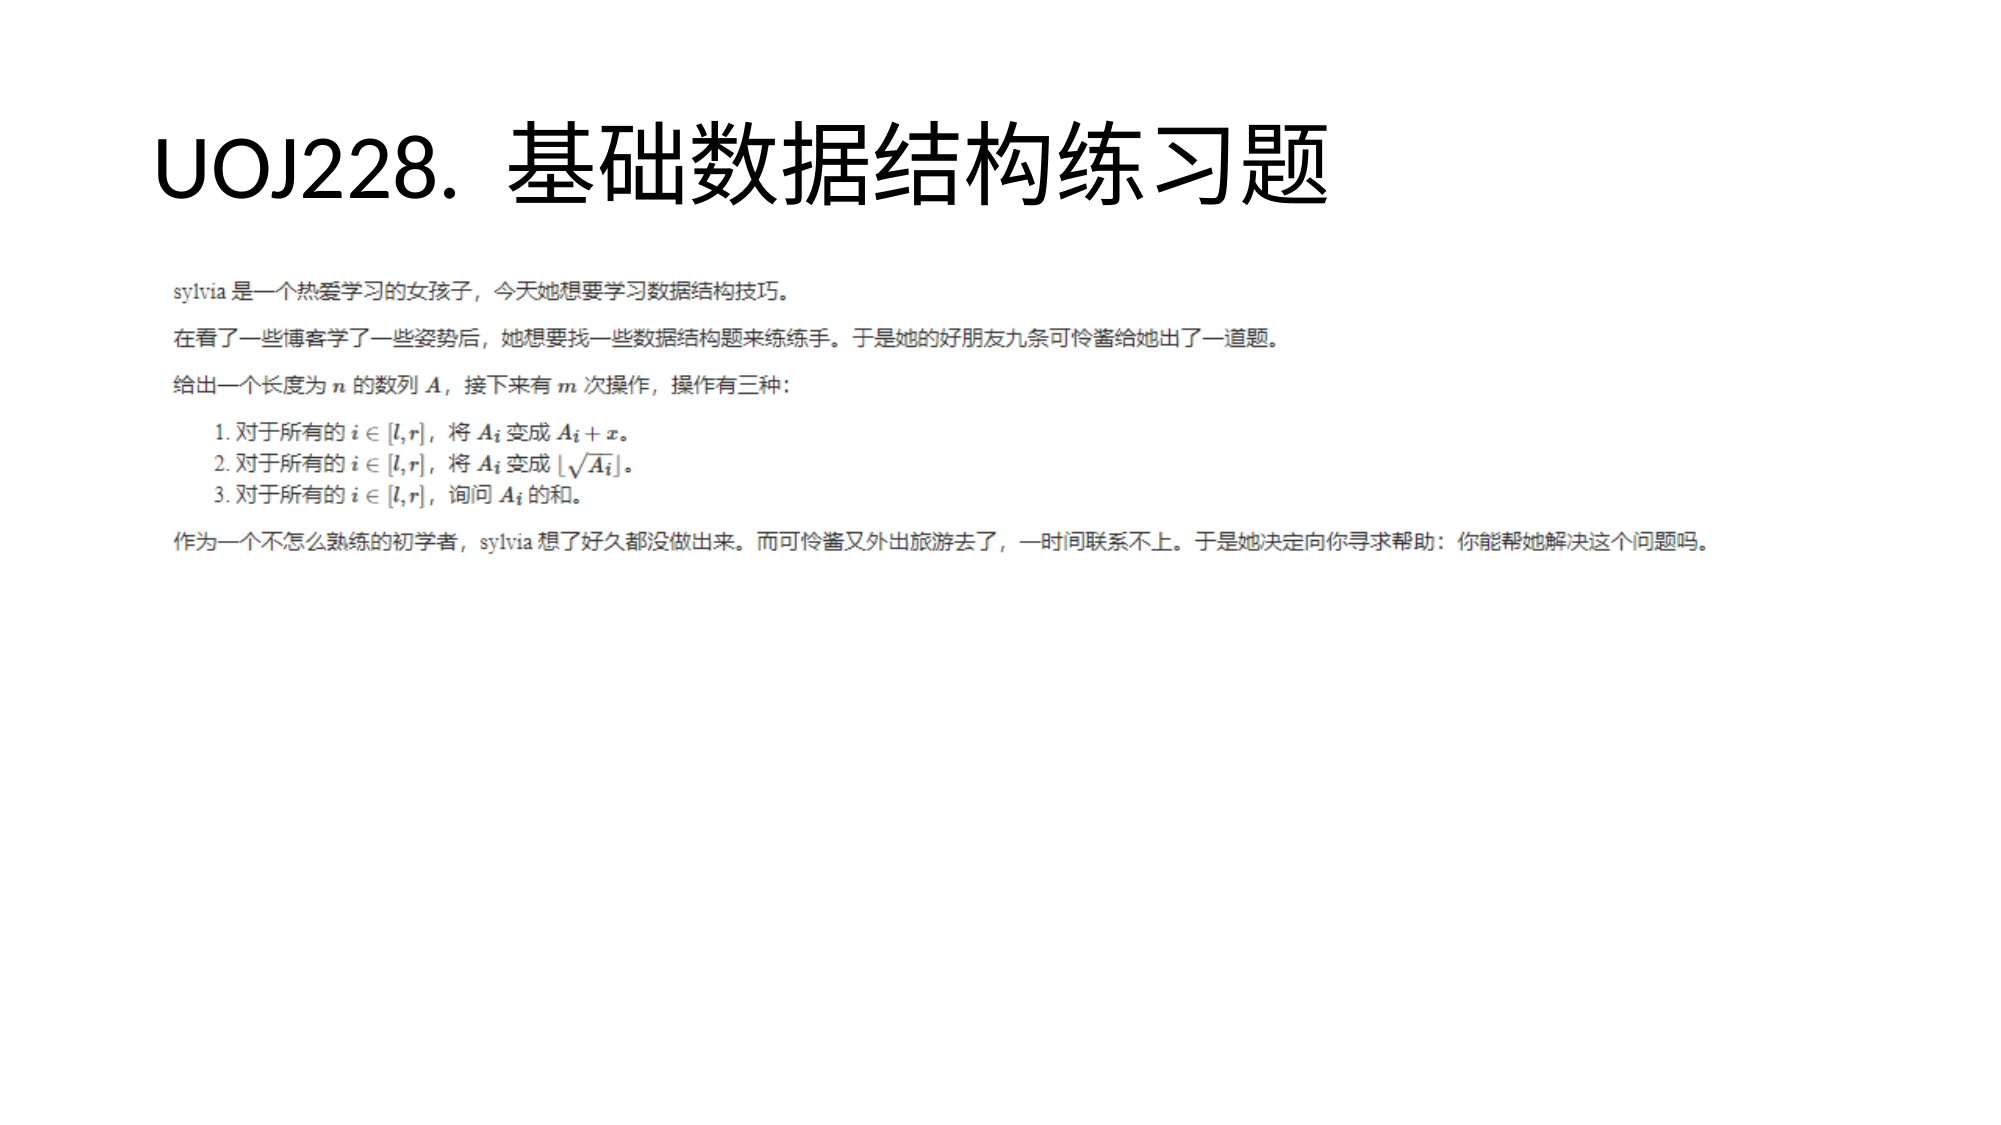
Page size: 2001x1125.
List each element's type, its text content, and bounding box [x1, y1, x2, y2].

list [137, 277, 1746, 565]
title UOJ228. 基础数据结构练习题 [137, 59, 1863, 278]
